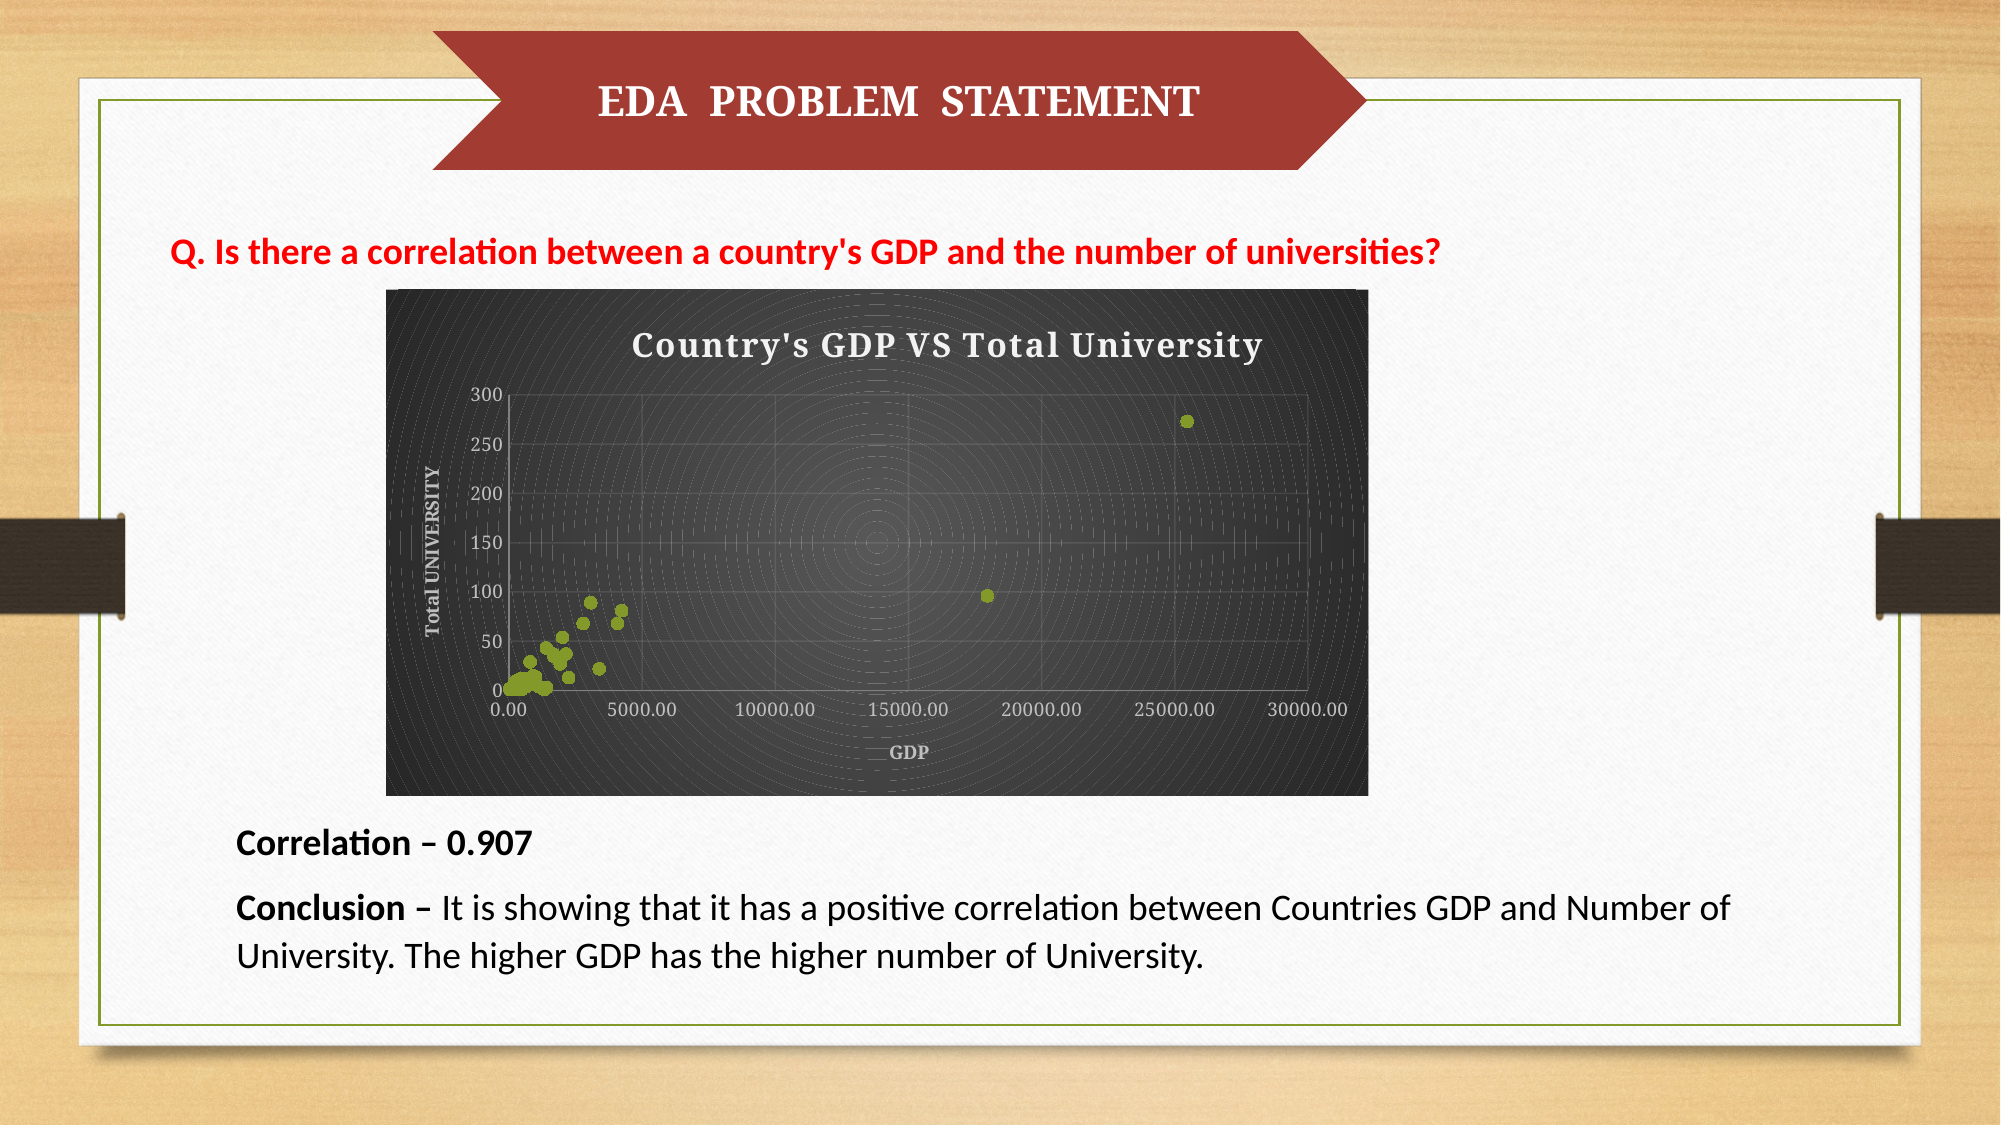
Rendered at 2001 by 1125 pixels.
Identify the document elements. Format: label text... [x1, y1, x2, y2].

chart [385, 289, 1369, 797]
text_box [431, 29, 1369, 172]
picture [0, 0, 2001, 1125]
text_box Correlation – 0.907 Conclusion – It is showing that it has a positive correlation between Countries GDP and Number of University. The higher GDP has the higher number of University. [221, 807, 1793, 984]
text_box EDA PROBLEM STATEMENT [582, 67, 1249, 133]
text_box Q. Is there a correlation between a country's GDP and the number of universities? [155, 216, 1644, 280]
